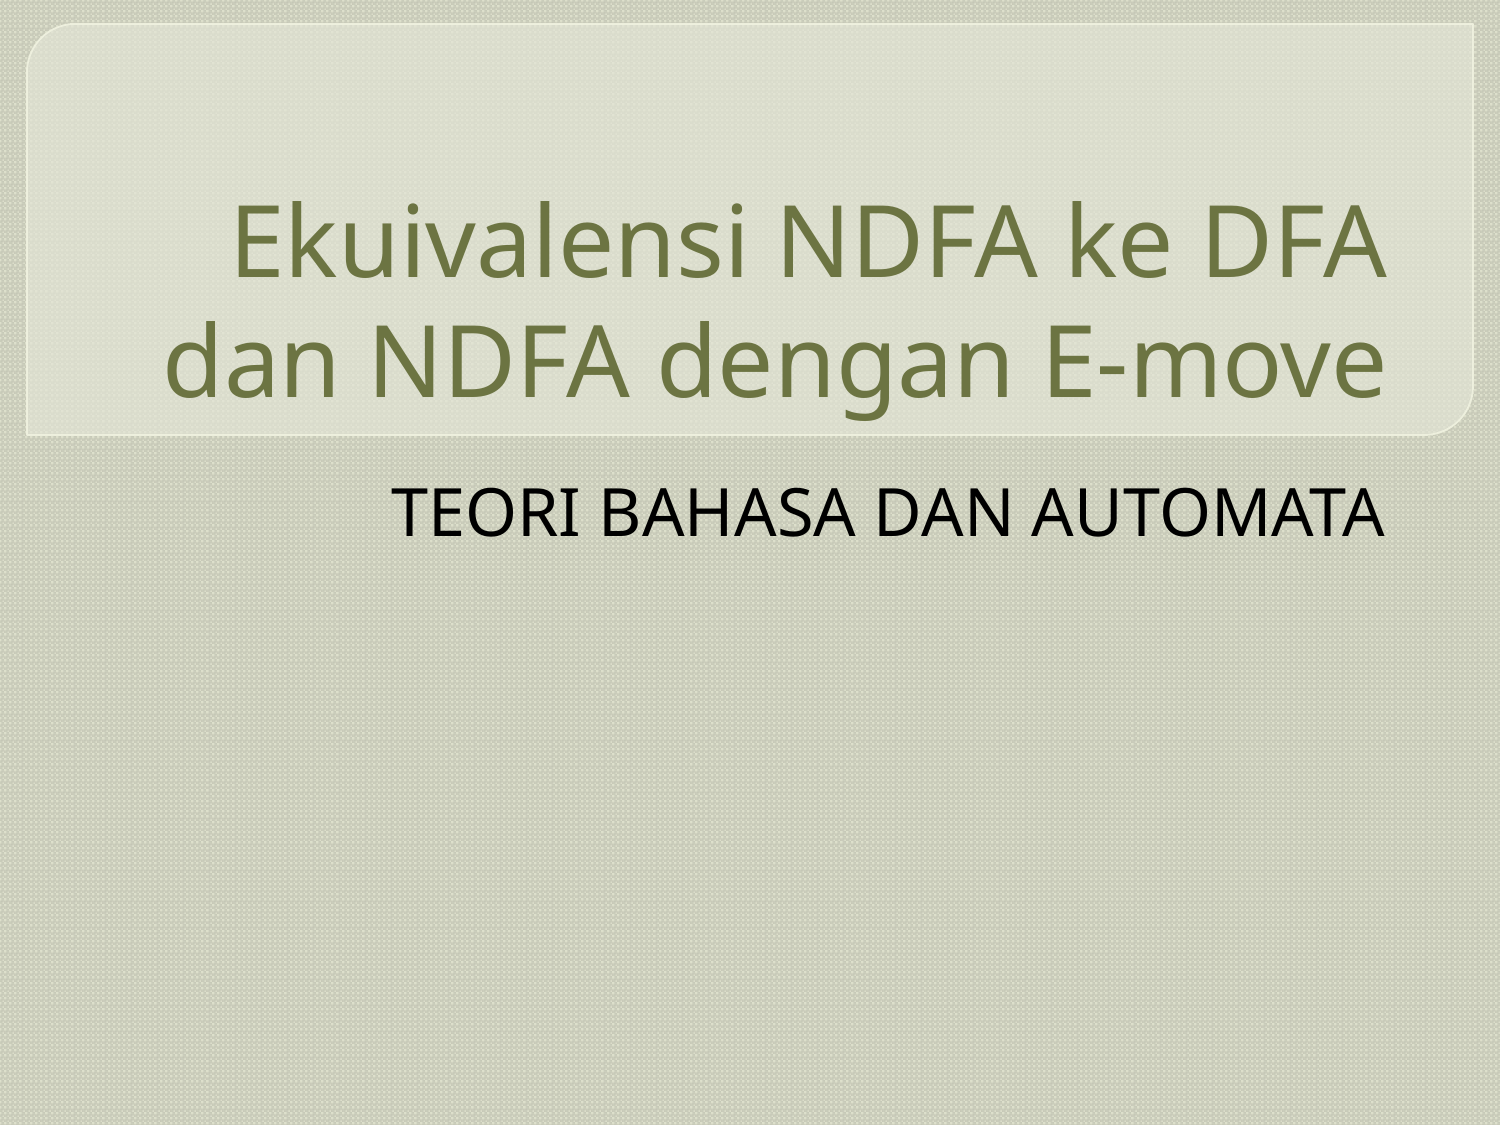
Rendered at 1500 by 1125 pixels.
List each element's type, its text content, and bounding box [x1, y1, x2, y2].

title Ekuivalensi NDFA ke DFA dan NDFA dengan E-move [76, 62, 1427, 425]
subtitle TEORI BAHASA DAN AUTOMATA [350, 462, 1427, 750]
